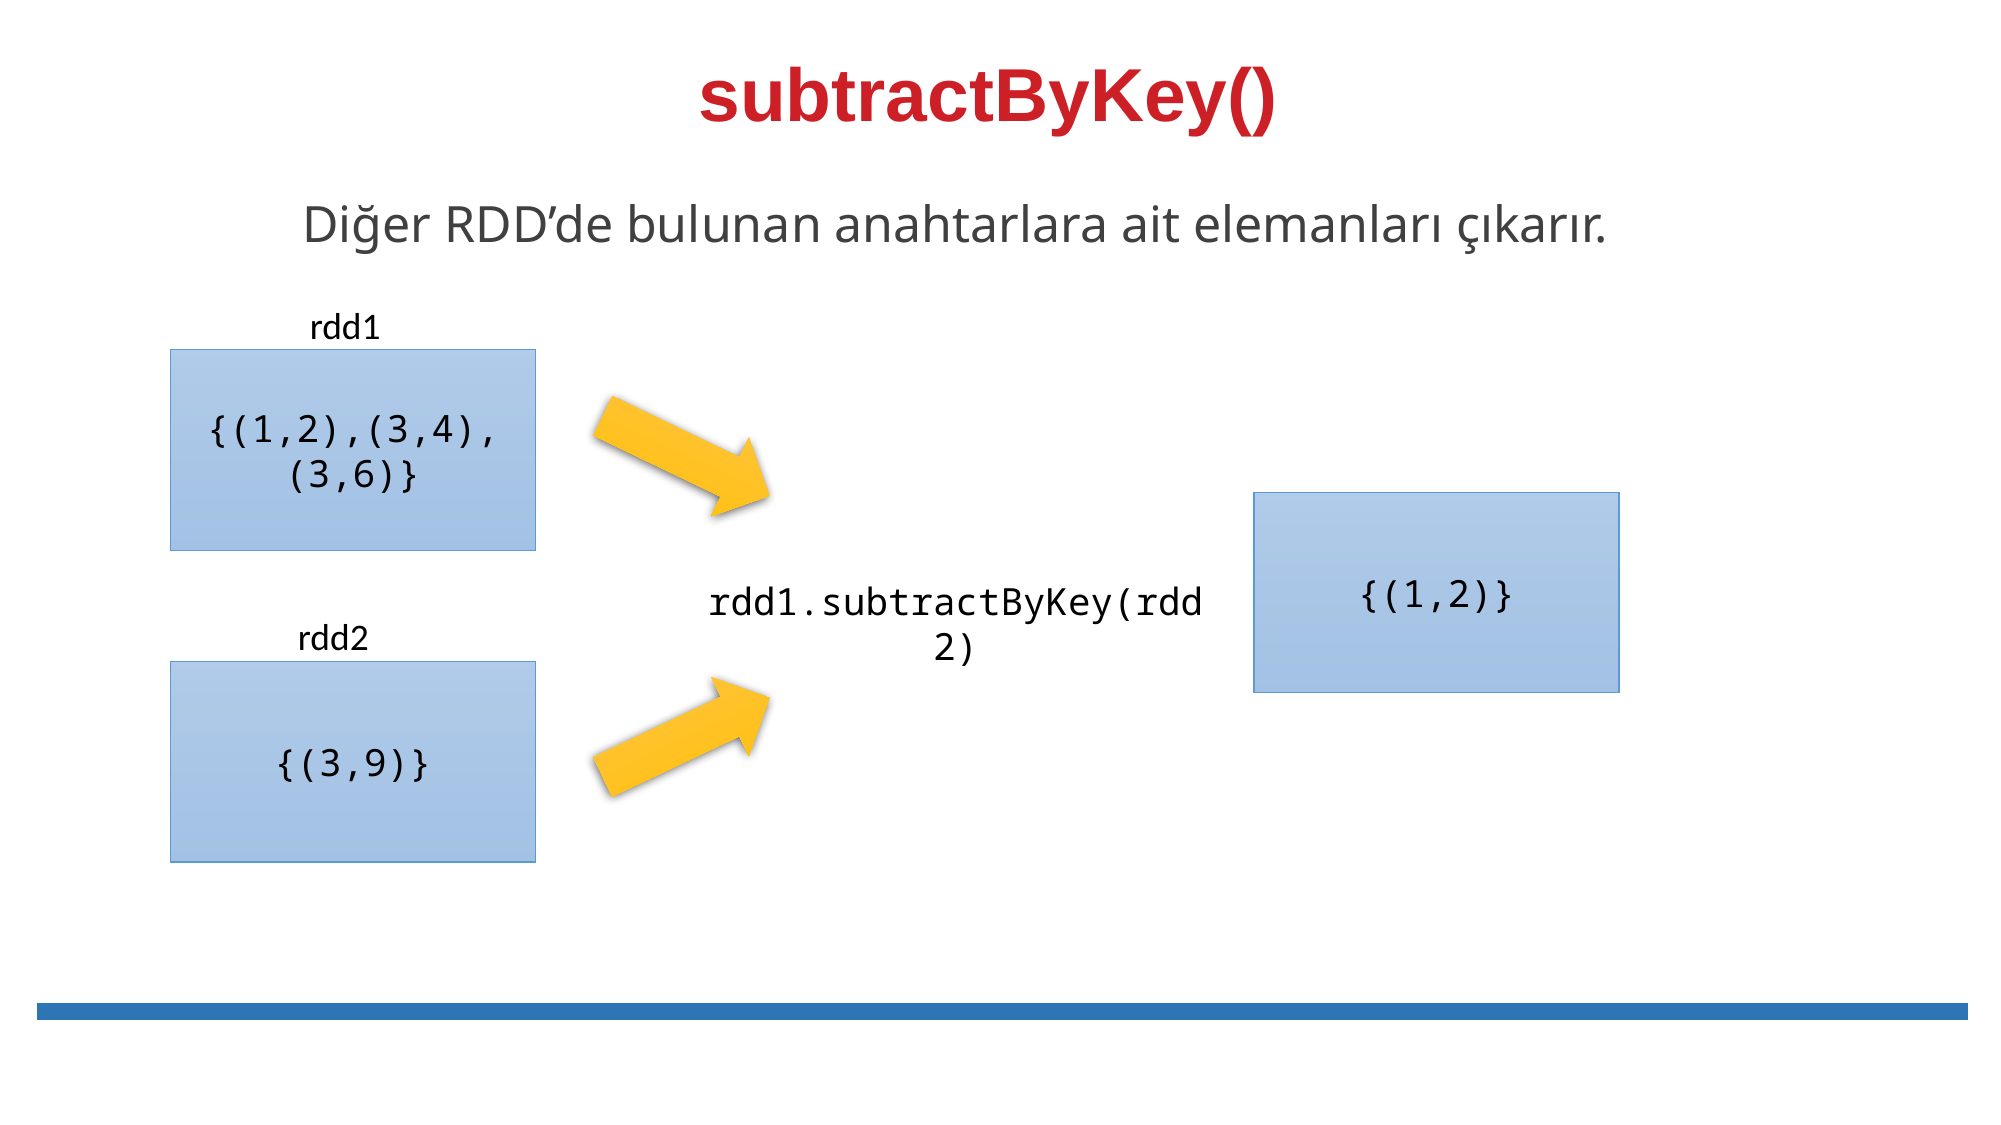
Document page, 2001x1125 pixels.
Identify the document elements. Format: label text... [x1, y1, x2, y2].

text_box Diğer RDD’de bulunan anahtarlara ait elemanları çıkarır. [142, 155, 1769, 261]
text_box [593, 396, 770, 517]
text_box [170, 294, 536, 551]
text_box {(1,2)} [1253, 492, 1620, 693]
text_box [170, 605, 536, 863]
text_box rdd1.subtractByKey(rdd2) [684, 570, 1227, 676]
title subtractByKey() [238, 34, 1739, 146]
text_box [593, 677, 770, 797]
